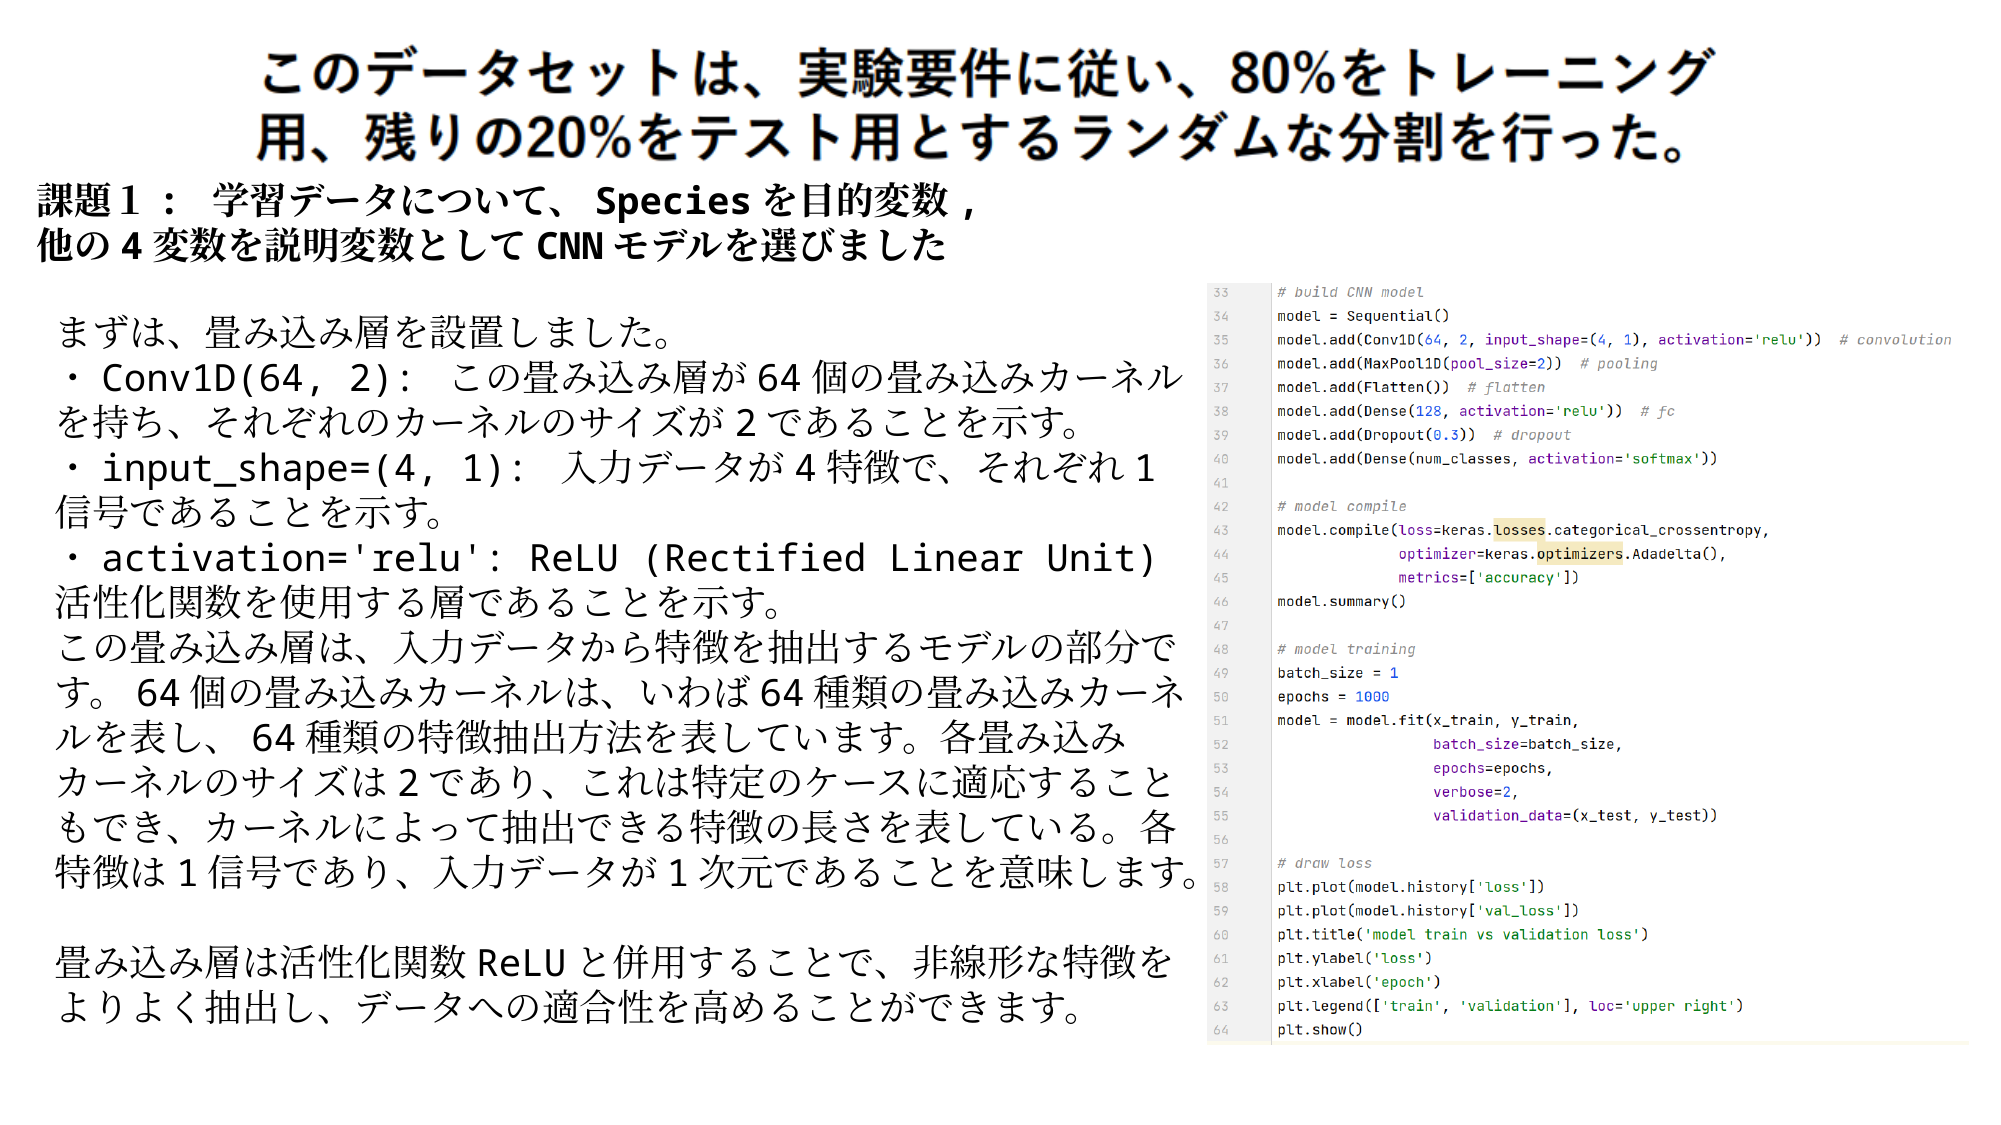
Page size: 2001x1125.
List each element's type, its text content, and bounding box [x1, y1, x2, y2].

text_box まずは、畳み込み層を設置しました。 ・Conv1D(64, 2): この畳み込み層が64個の畳み込みカーネルを持ち、それぞれのカーネルのサイズが2であることを示す。 ・input_shape=(4, 1): 入力データが4特徴で、それぞれ1信号であることを示す。 ・activation='relu': ReLU (Rectified Linear Unit) 活性化関数を使用する層であることを示す。 この畳み込み層は、入力データから特徴を抽出するモデルの部分です。64個の畳み込みカーネルは、いわば64種類の畳み込みカーネルを表し、64種類の特徴抽出方法を表しています。各畳み込みカーネルのサイズは2であり、これは特定のケースに適応することもでき、カーネルによって抽出できる特徴の長さを表している。各特徴は1信号であり、入力データが1次元であることを意味します。 畳み込み層は活性化関数ReLUと併用することで、非線形な特徴をよりよく抽出し、データへの適合性を高めることができます。 [40, 301, 1207, 1037]
picture [223, 0, 1777, 199]
picture [1207, 283, 1969, 1045]
text_box 課題１: 学習データについて、Speciesを目的変数,他の4変数を説明変数としてCNNモデルを選びました [21, 169, 1014, 274]
